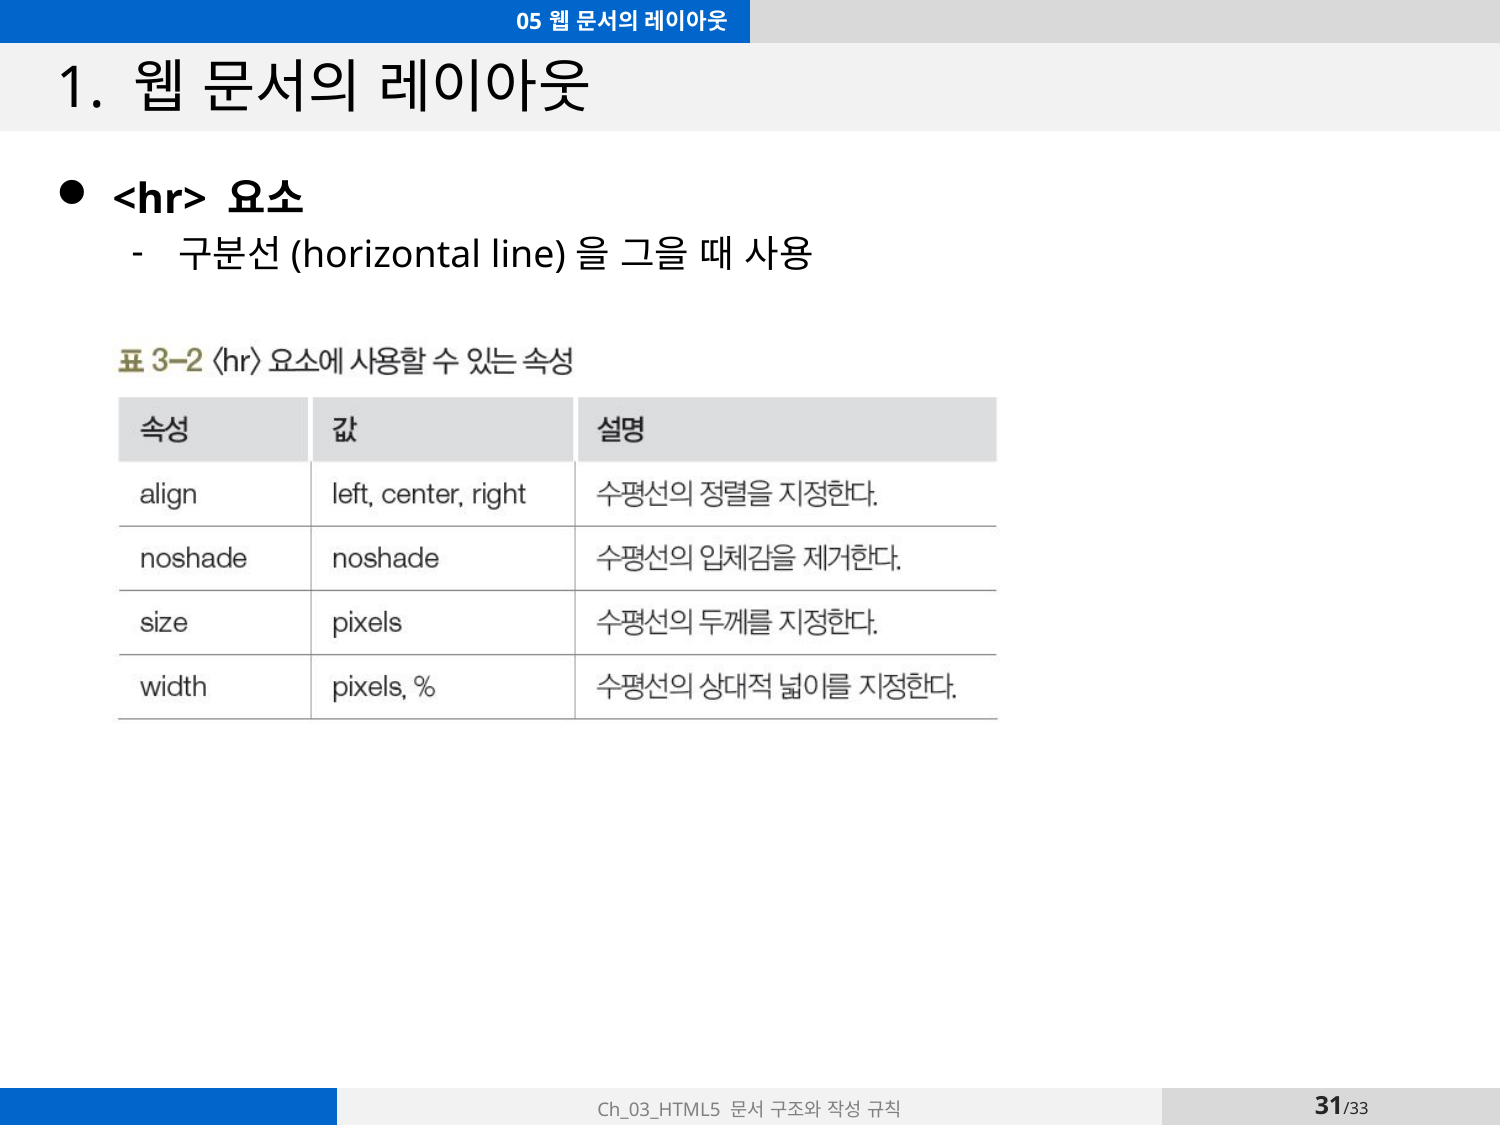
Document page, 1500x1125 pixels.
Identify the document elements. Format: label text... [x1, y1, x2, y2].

text_box 05 웹 문서의 레이아웃 [0, 0, 743, 43]
picture [111, 337, 1011, 727]
title 1. 웹 문서의 레이아웃 [41, 42, 1459, 128]
list <hr> 요소 구분선(horizontal line)을 그을 때 사용 [41, 164, 1500, 295]
